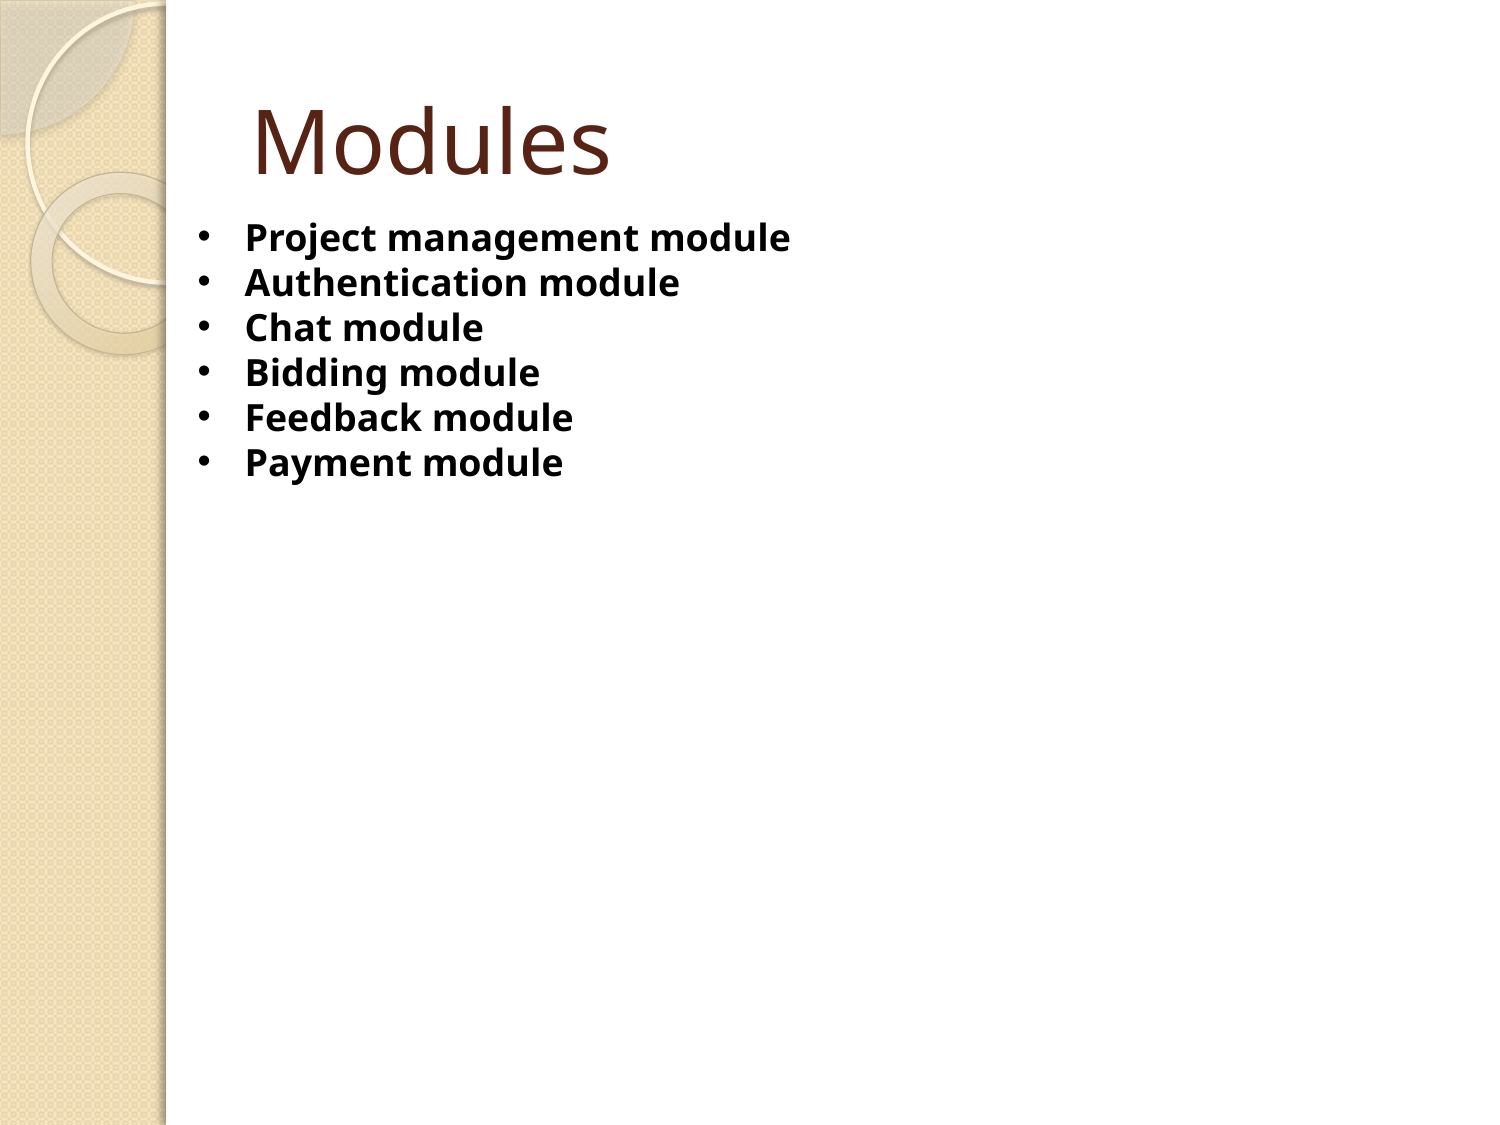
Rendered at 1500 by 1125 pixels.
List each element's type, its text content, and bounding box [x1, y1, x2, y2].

title Modules [235, 45, 1466, 233]
text_box Project management module Authentication module Chat module Bidding module Feedback module Payment module [182, 206, 1424, 536]
